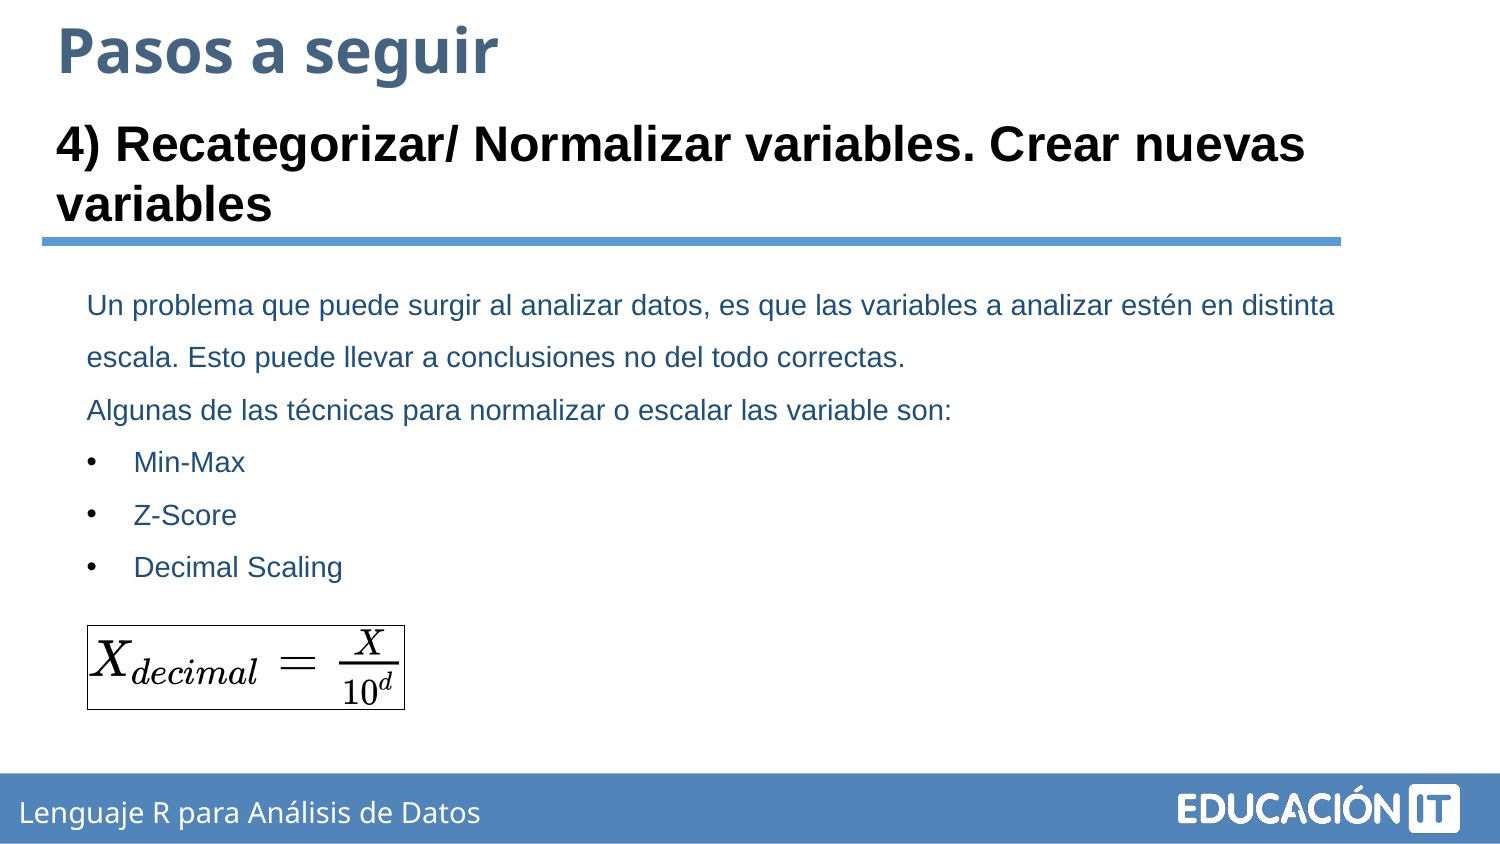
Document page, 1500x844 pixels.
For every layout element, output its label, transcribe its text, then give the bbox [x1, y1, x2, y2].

picture [1175, 778, 1463, 839]
text_box Pasos a seguir [41, 10, 1031, 87]
text_box 4) Recategorizar/ Normalizar variables. Crear nuevas variables [41, 104, 1436, 300]
picture [87, 625, 405, 710]
text_box Un problema que puede surgir al analizar datos, es que las variables a analizar estén en distinta escala. Esto puede llevar a conclusiones no del todo correctas. Algunas de las técnicas para normalizar o escalar las variable son: Min-Max Z-Score Decimal Scaling [71, 261, 1358, 644]
